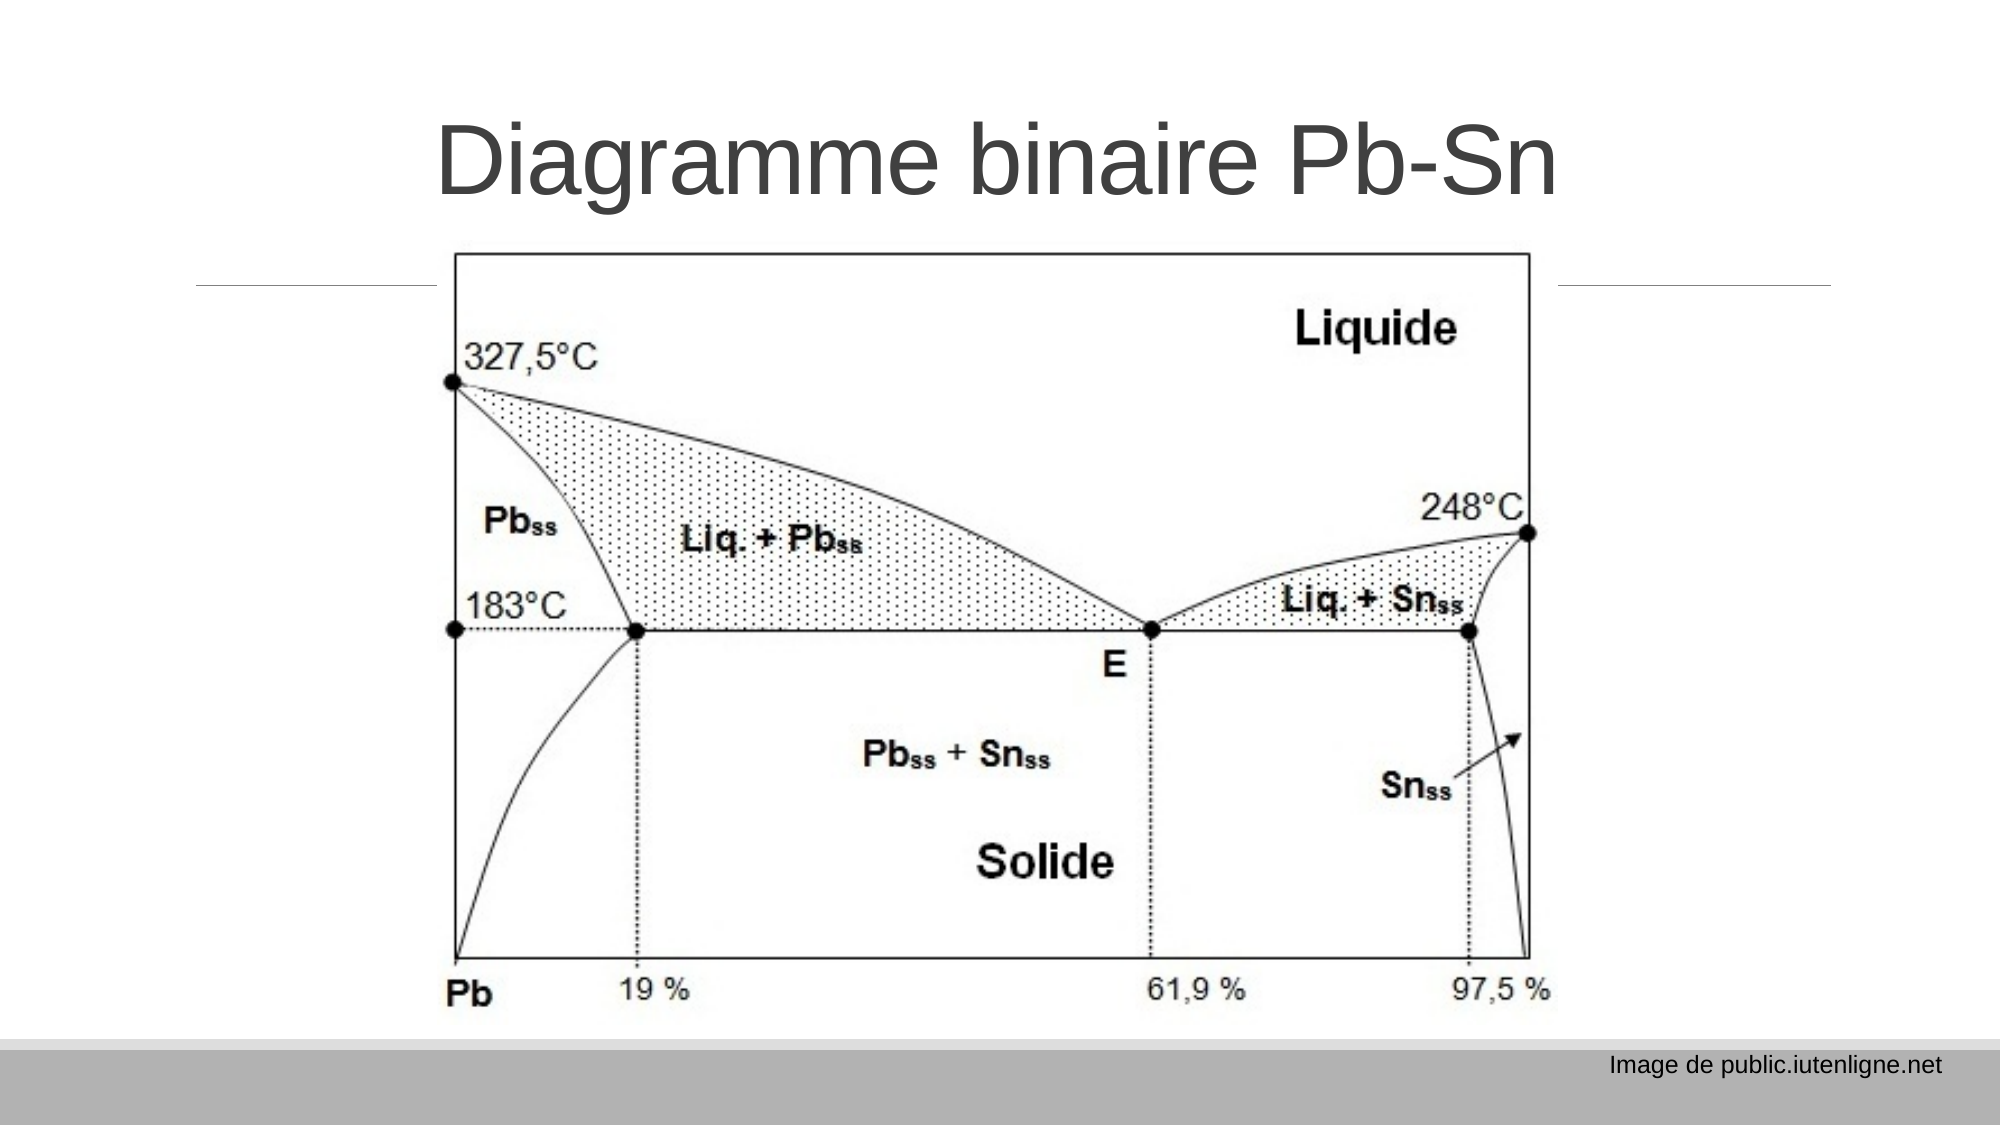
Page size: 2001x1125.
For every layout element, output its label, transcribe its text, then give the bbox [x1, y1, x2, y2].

list Image de public.iutenligne.net [1601, 1044, 1963, 1089]
title Diagramme binaire Pb-Sn [187, 0, 1808, 223]
picture [437, 240, 1558, 1026]
